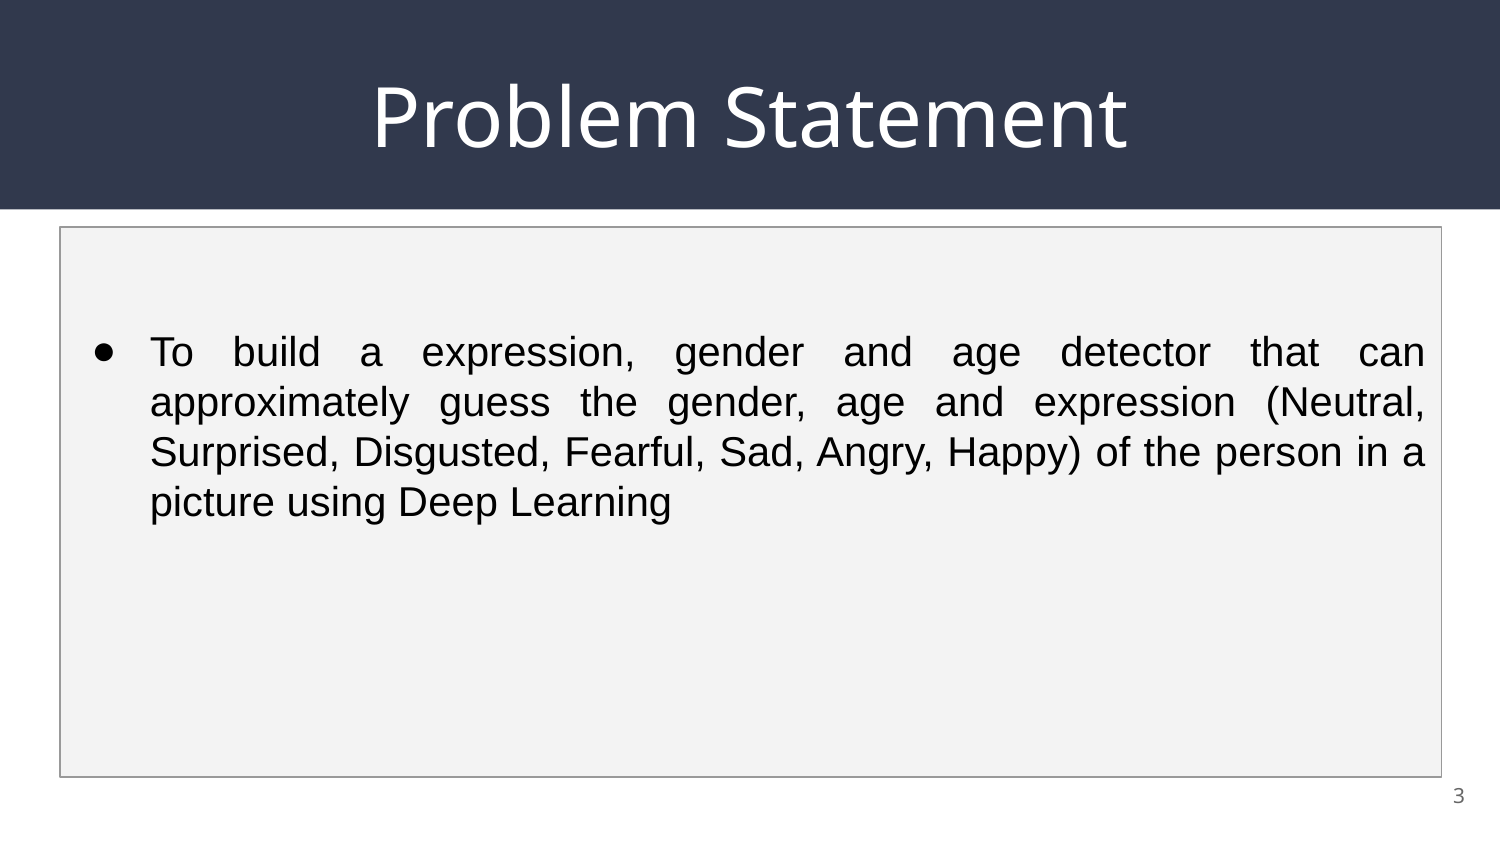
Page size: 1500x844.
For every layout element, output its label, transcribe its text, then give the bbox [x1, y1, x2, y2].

title Problem Statement [51, 49, 1449, 152]
list To build a expression, gender and age detector that can approximately guess the gender, age and expression (Neutral, Surprised, Disgusted, Fearful, Sad, Angry, Happy) of the person in a picture using Deep Learning [59, 226, 1442, 777]
slide_number 3 [1389, 764, 1480, 830]
